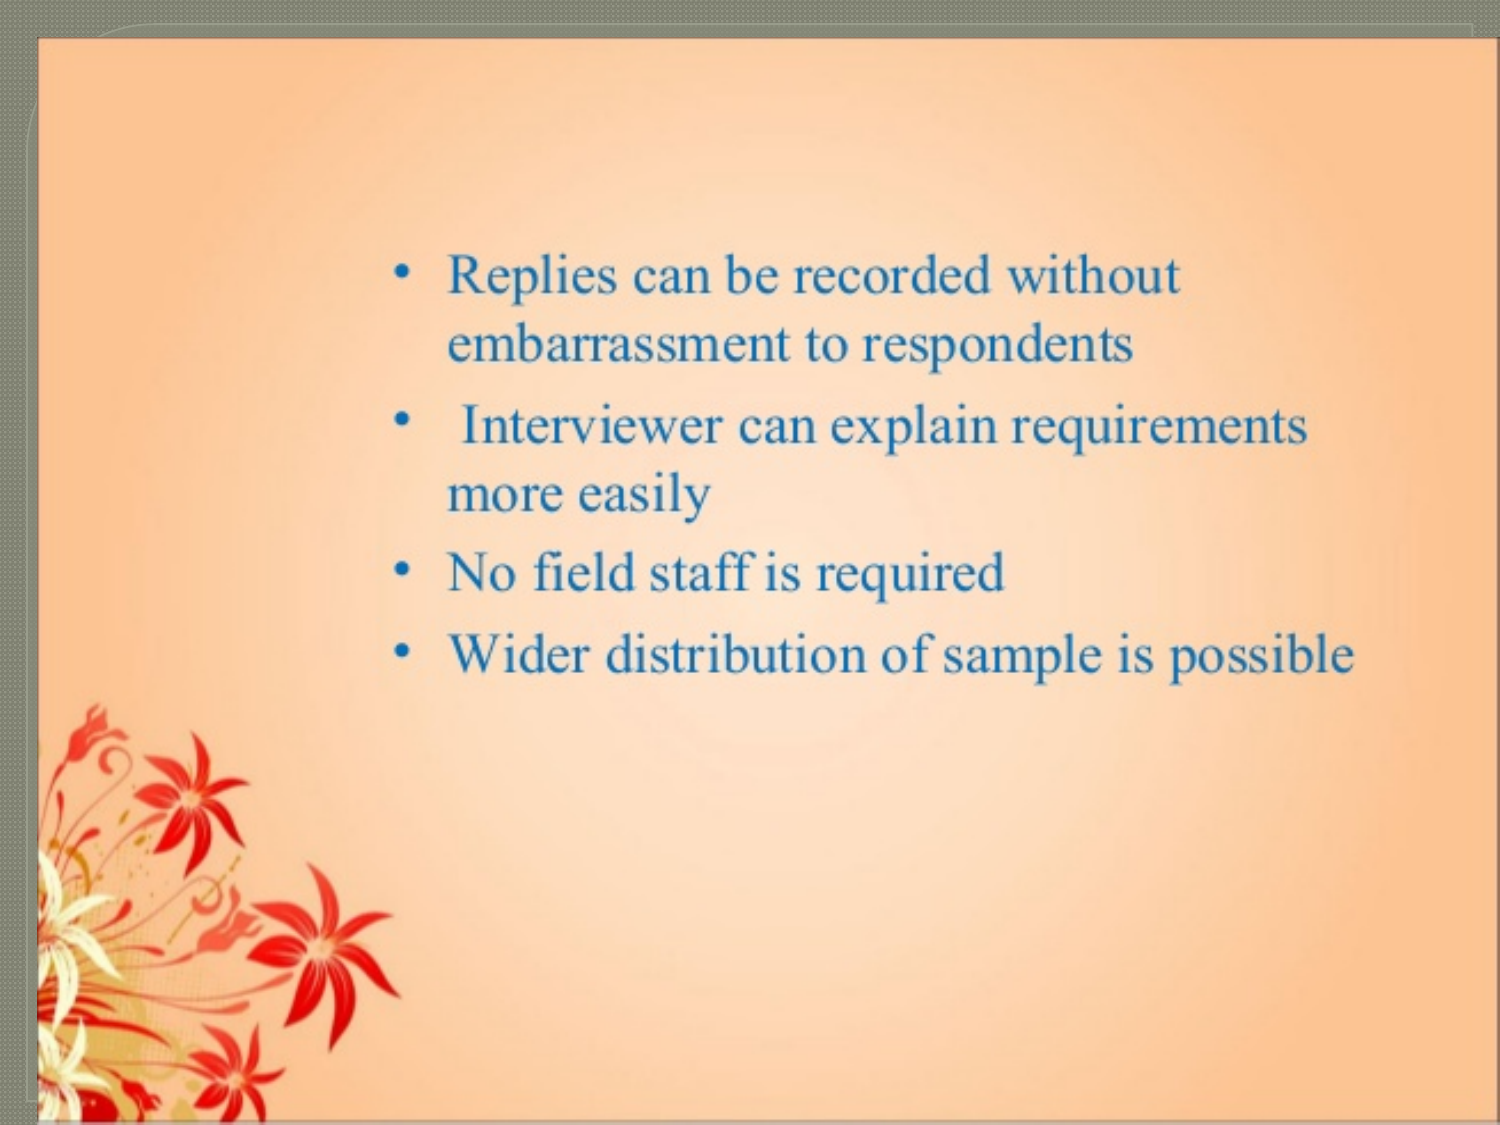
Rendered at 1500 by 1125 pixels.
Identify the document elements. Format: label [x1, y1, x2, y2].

list [37, 37, 1500, 1125]
